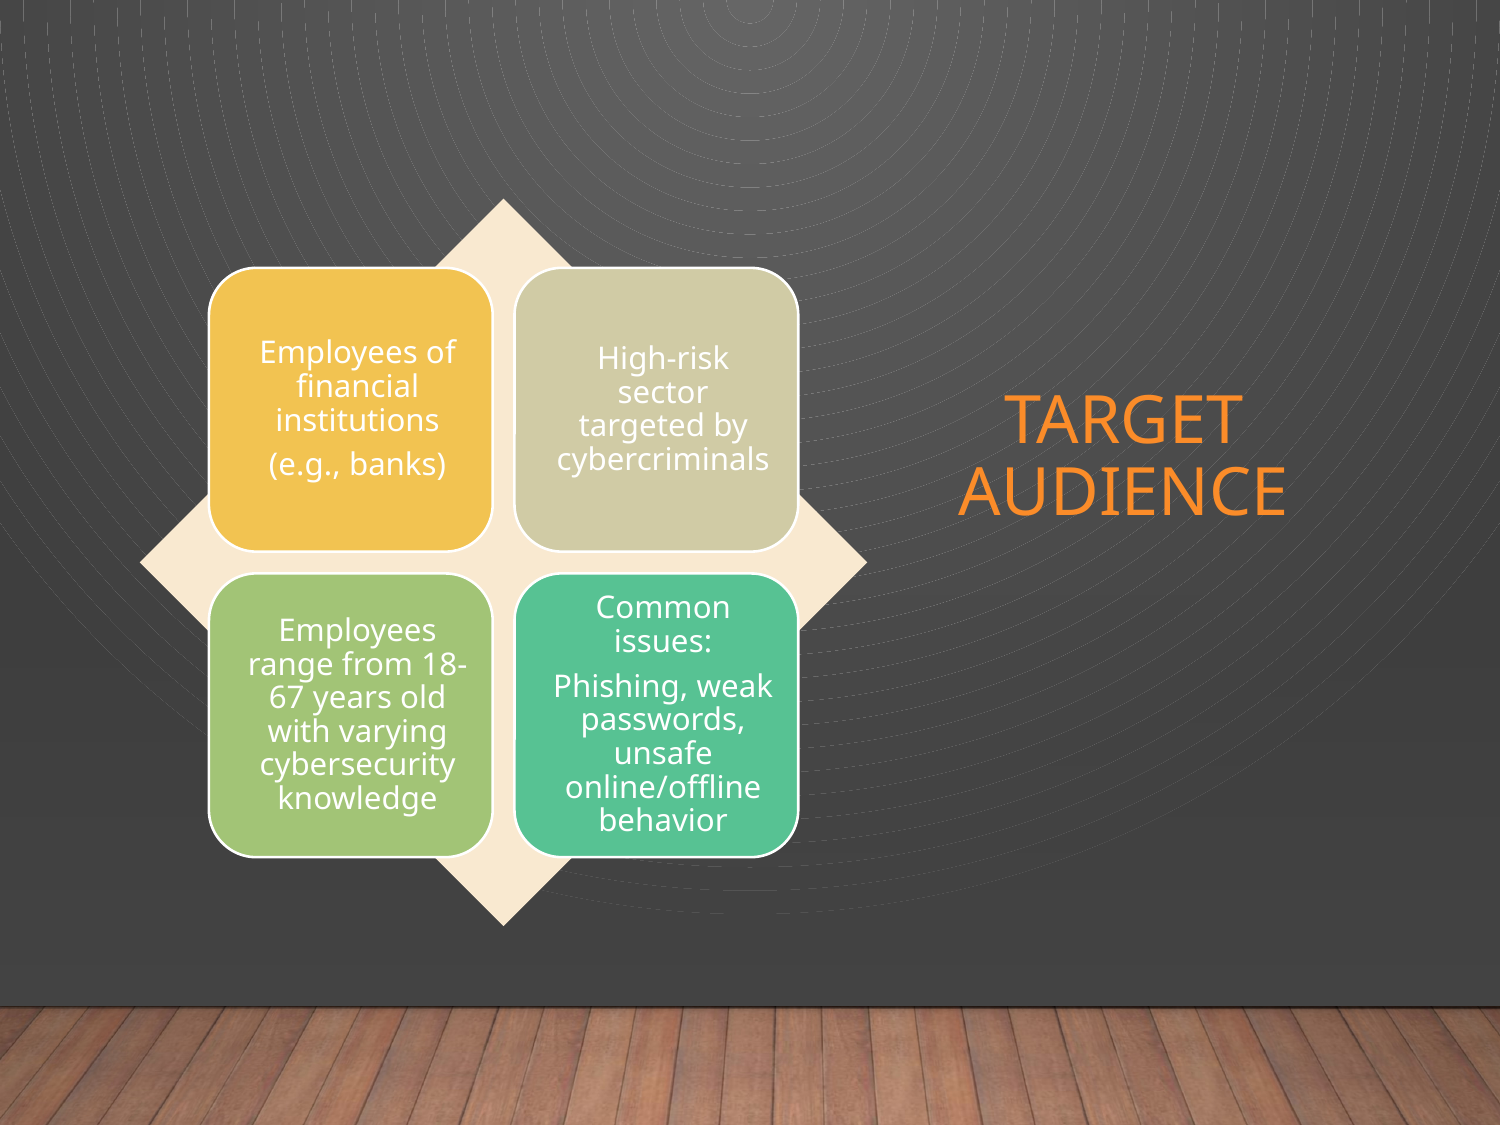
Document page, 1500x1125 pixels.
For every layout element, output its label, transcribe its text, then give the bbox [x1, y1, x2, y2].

title Target Audience [929, 378, 1319, 994]
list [139, 131, 868, 994]
picture [0, 1006, 1500, 1125]
